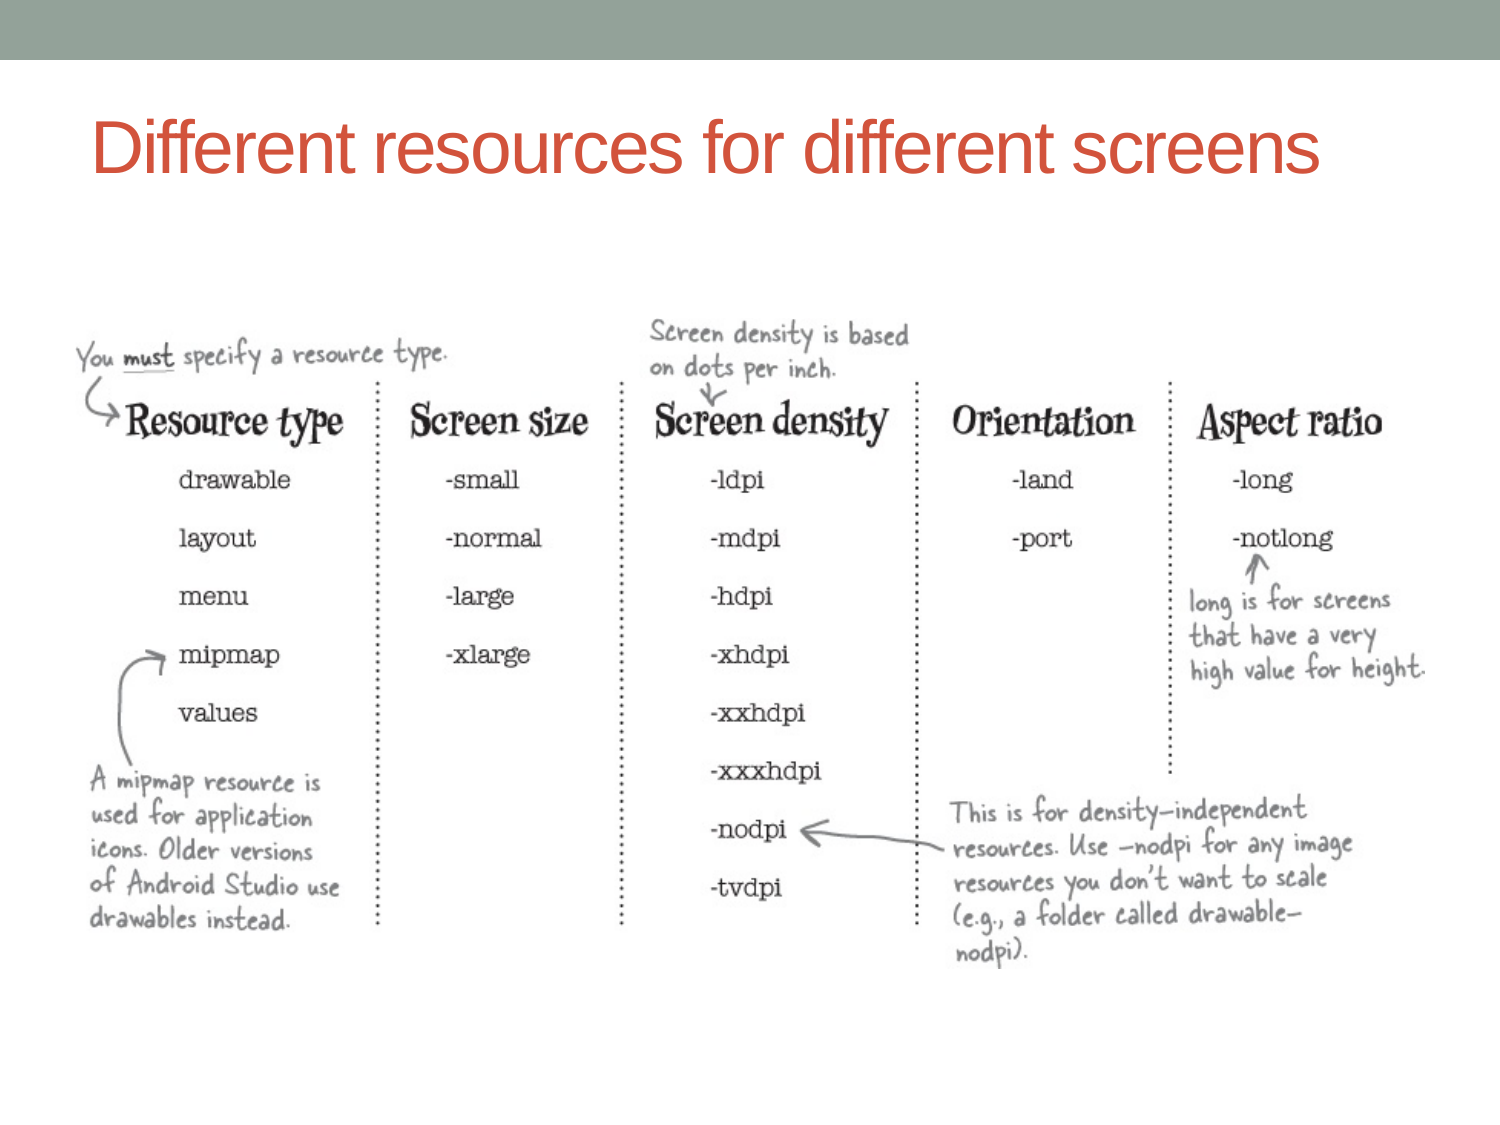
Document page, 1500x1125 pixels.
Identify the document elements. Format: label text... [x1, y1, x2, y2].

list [74, 318, 1426, 970]
title Different resources for different screens [75, 87, 1425, 200]
